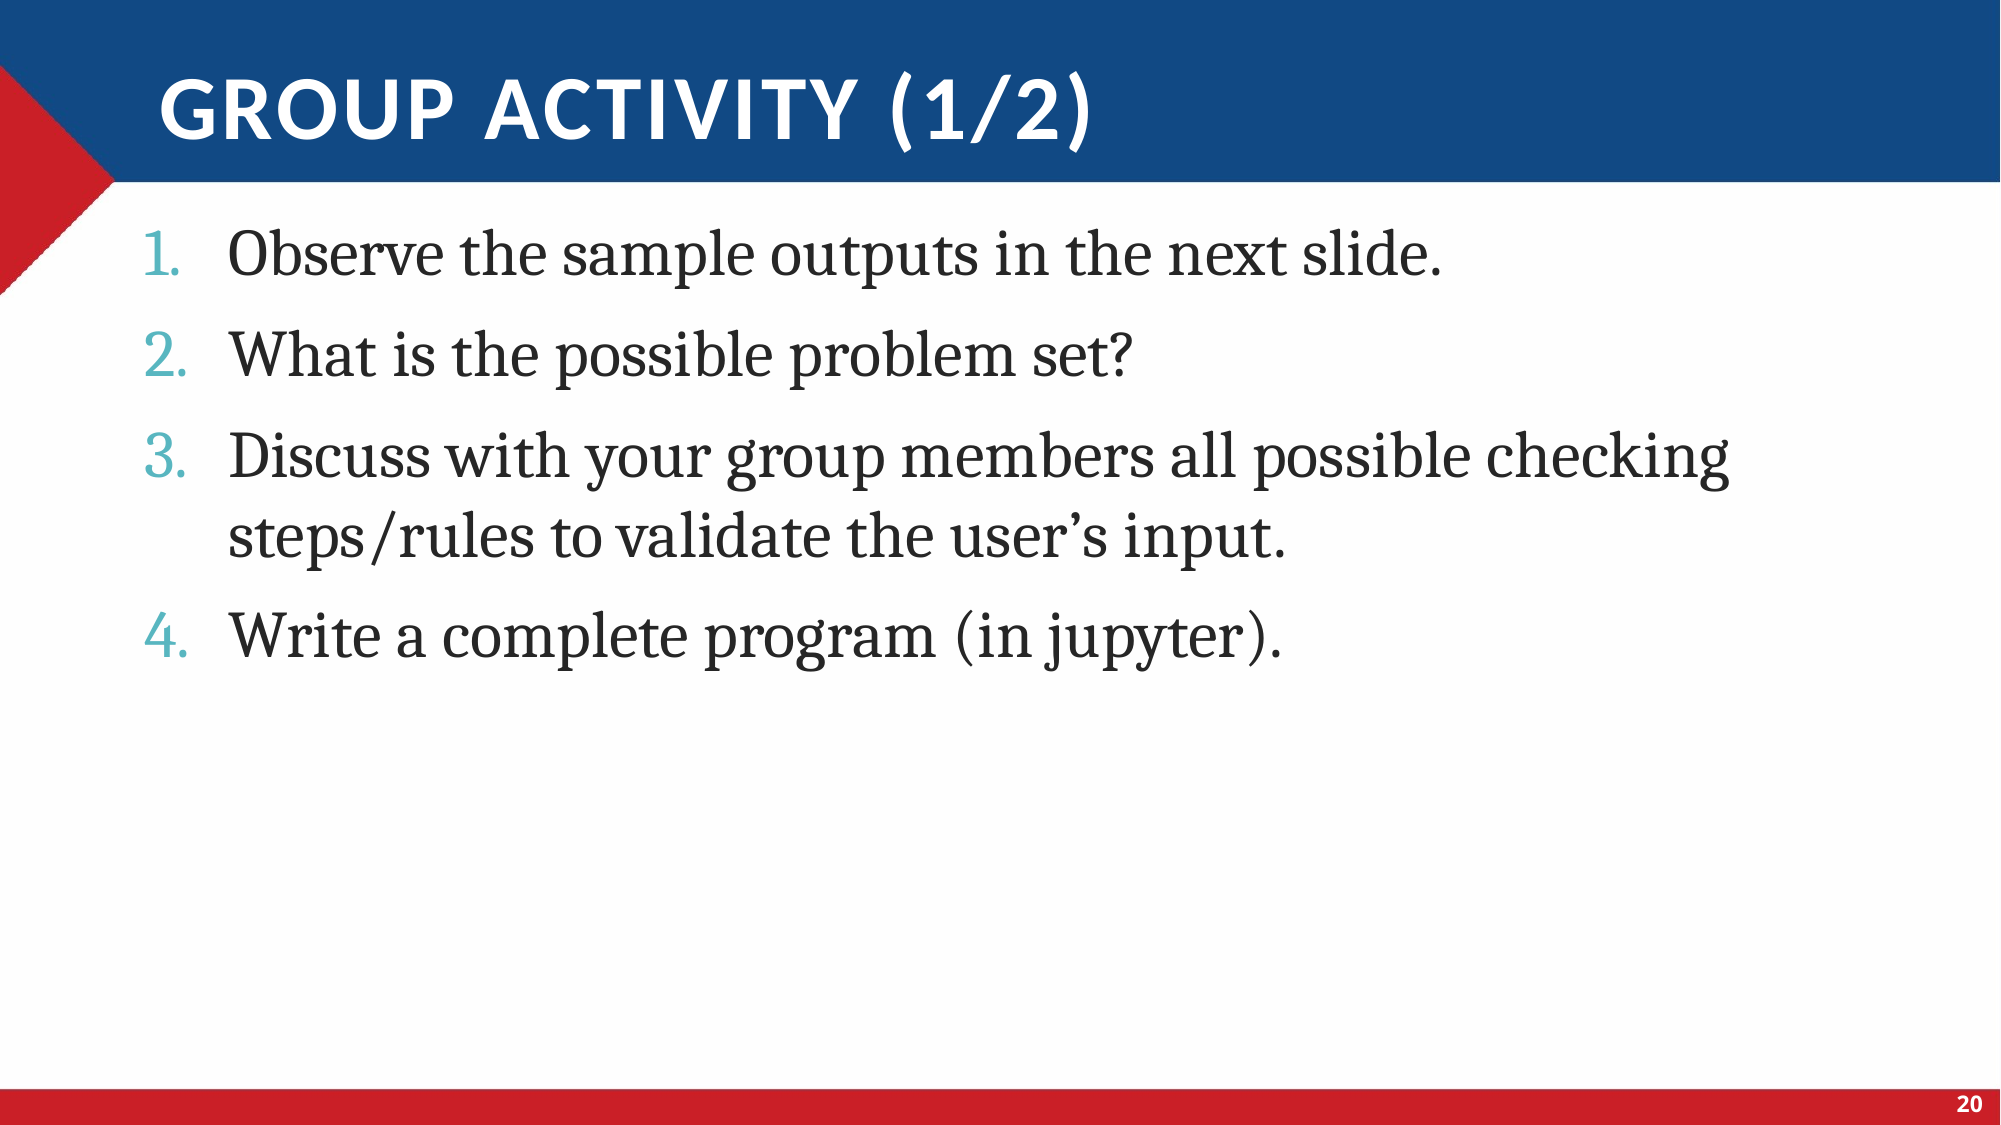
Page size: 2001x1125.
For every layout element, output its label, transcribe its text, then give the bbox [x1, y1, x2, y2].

slide_number 20 [1939, 1085, 2000, 1125]
picture [0, 0, 2001, 1125]
list Observe the sample outputs in the next slide. What is the possible problem set? Discuss with your group members all possible checking steps/rules to validate the user’s input. Write a complete program (in jupyter). [129, 201, 1888, 992]
title Group activity (1/2) [127, 45, 1890, 176]
